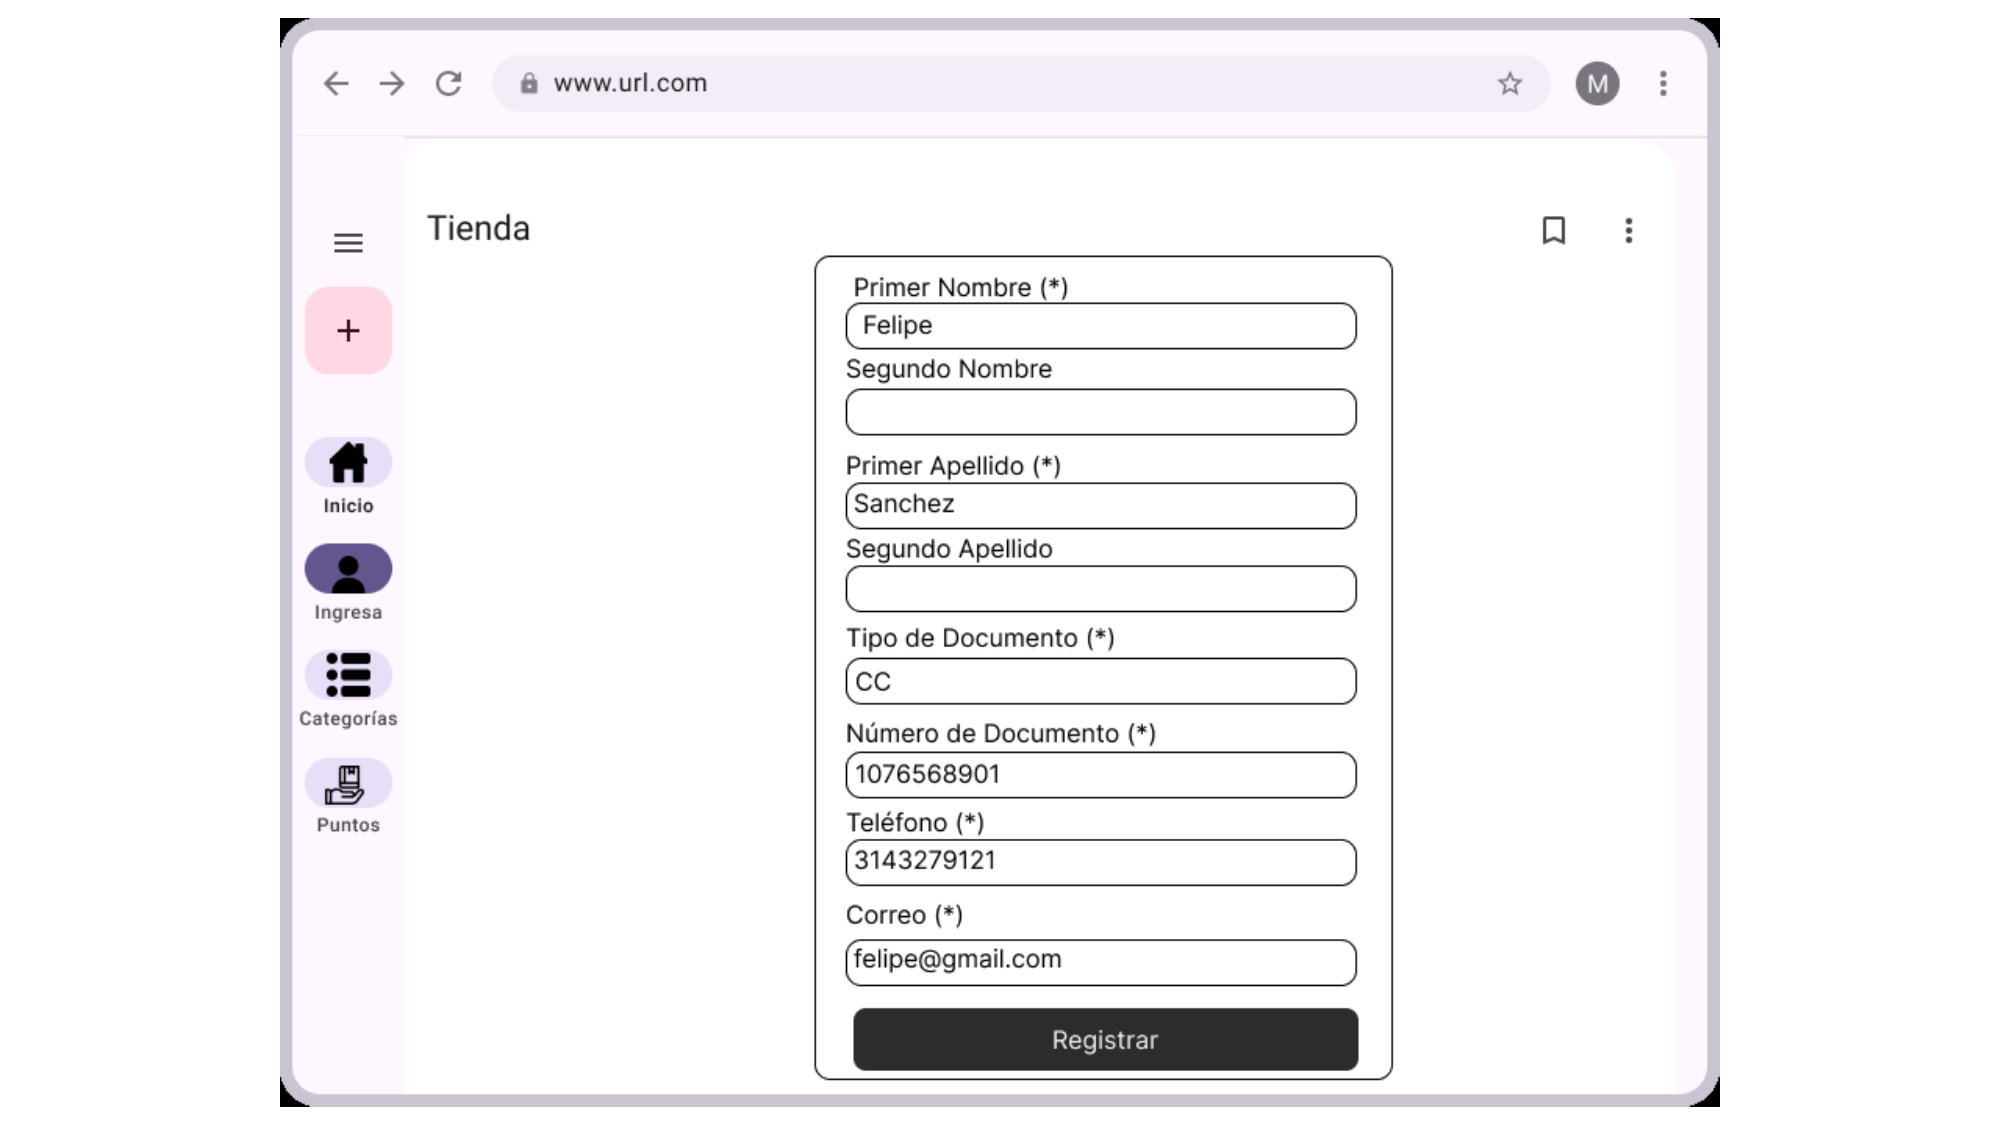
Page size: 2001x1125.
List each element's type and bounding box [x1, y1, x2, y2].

picture [279, 18, 1720, 1107]
